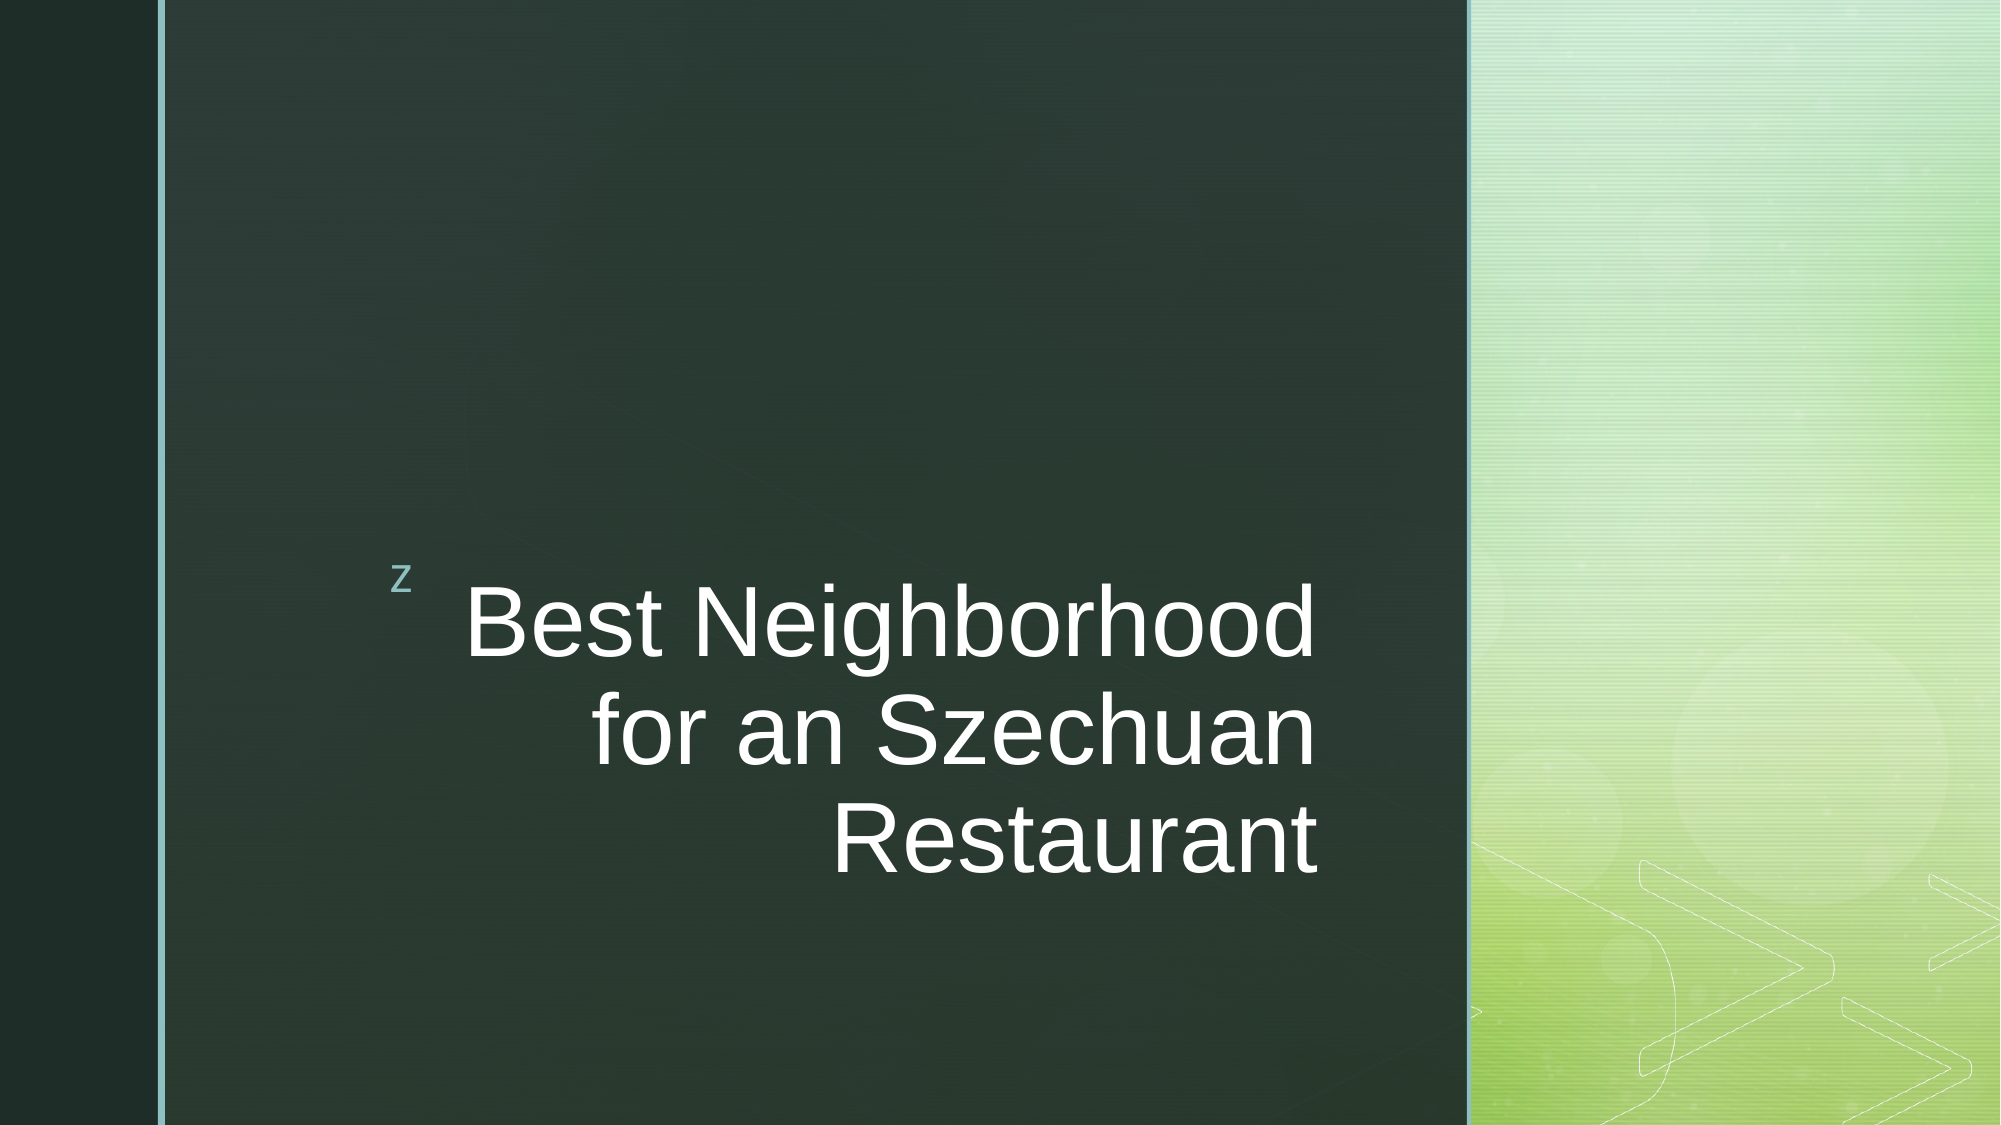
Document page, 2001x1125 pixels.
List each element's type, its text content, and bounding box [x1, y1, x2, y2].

picture [1472, 0, 2001, 1125]
title Best Neighborhood for an Szechuan Restaurant [428, 562, 1334, 935]
